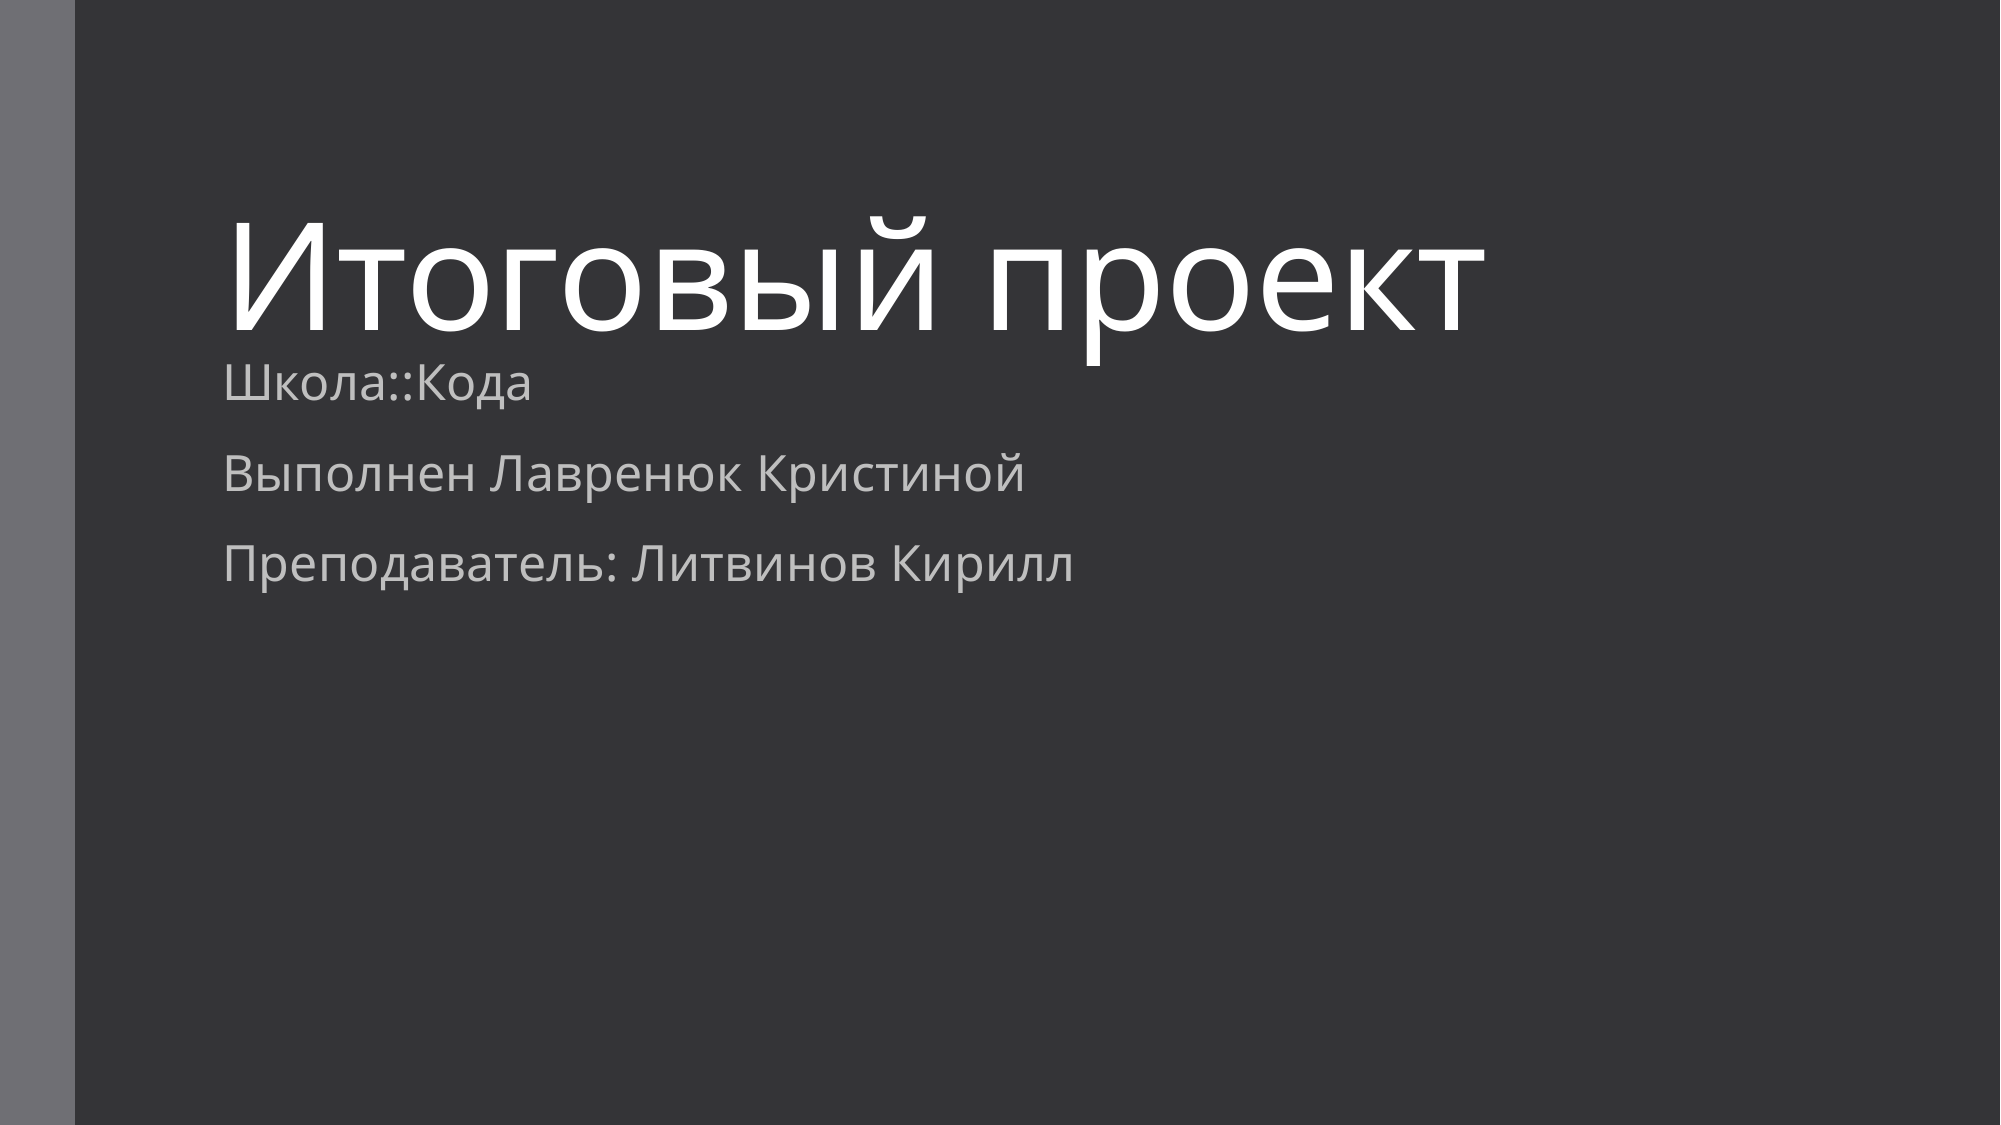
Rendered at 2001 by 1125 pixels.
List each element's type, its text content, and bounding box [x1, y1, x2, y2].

subtitle Школа::Кода Выполнен Лавренюк Кристиной Преподаватель: Литвинов Кирилл [206, 347, 1752, 676]
title Итоговый проект [206, 152, 1752, 347]
